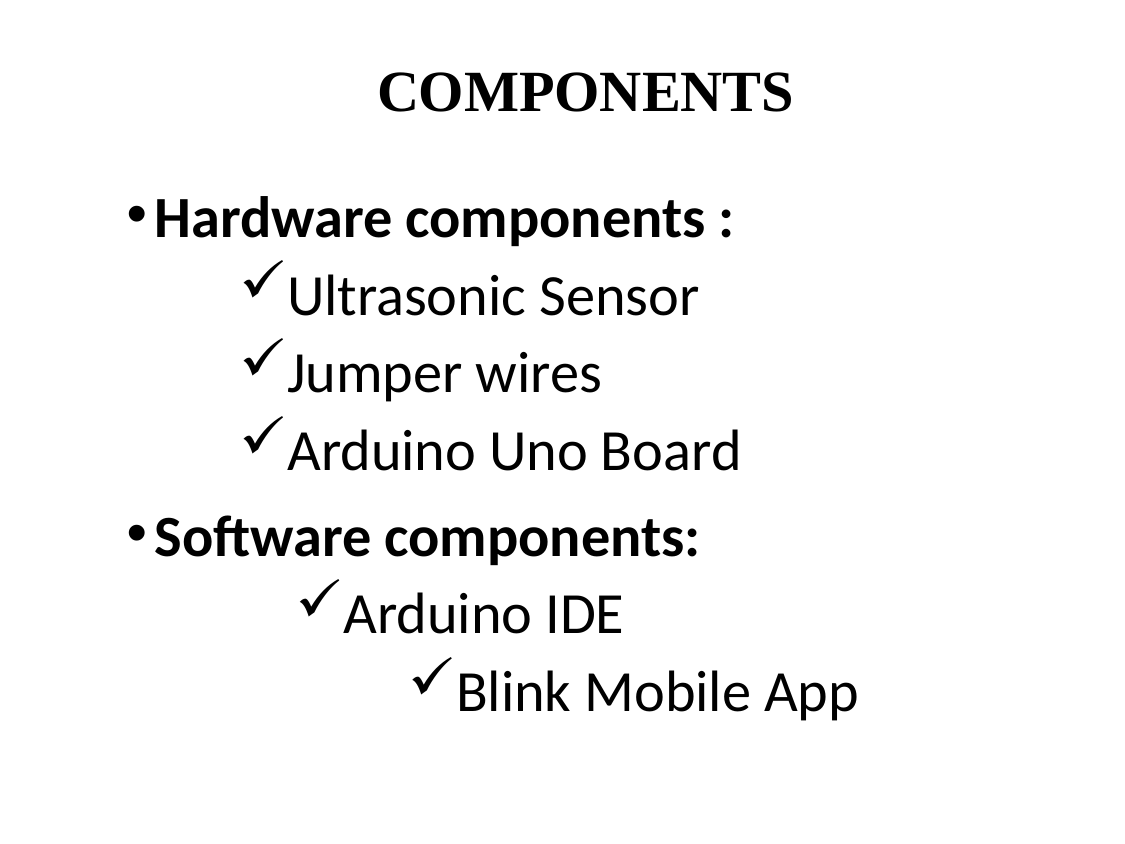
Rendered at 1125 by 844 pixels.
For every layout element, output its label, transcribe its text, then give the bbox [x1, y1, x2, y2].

list Hardware components : Ultrasonic Sensor Jumper wires Arduino Uno Board Software components: Arduino IDE Blink Mobile App [111, 171, 1014, 798]
text_box COMPONENTS [362, 45, 815, 146]
